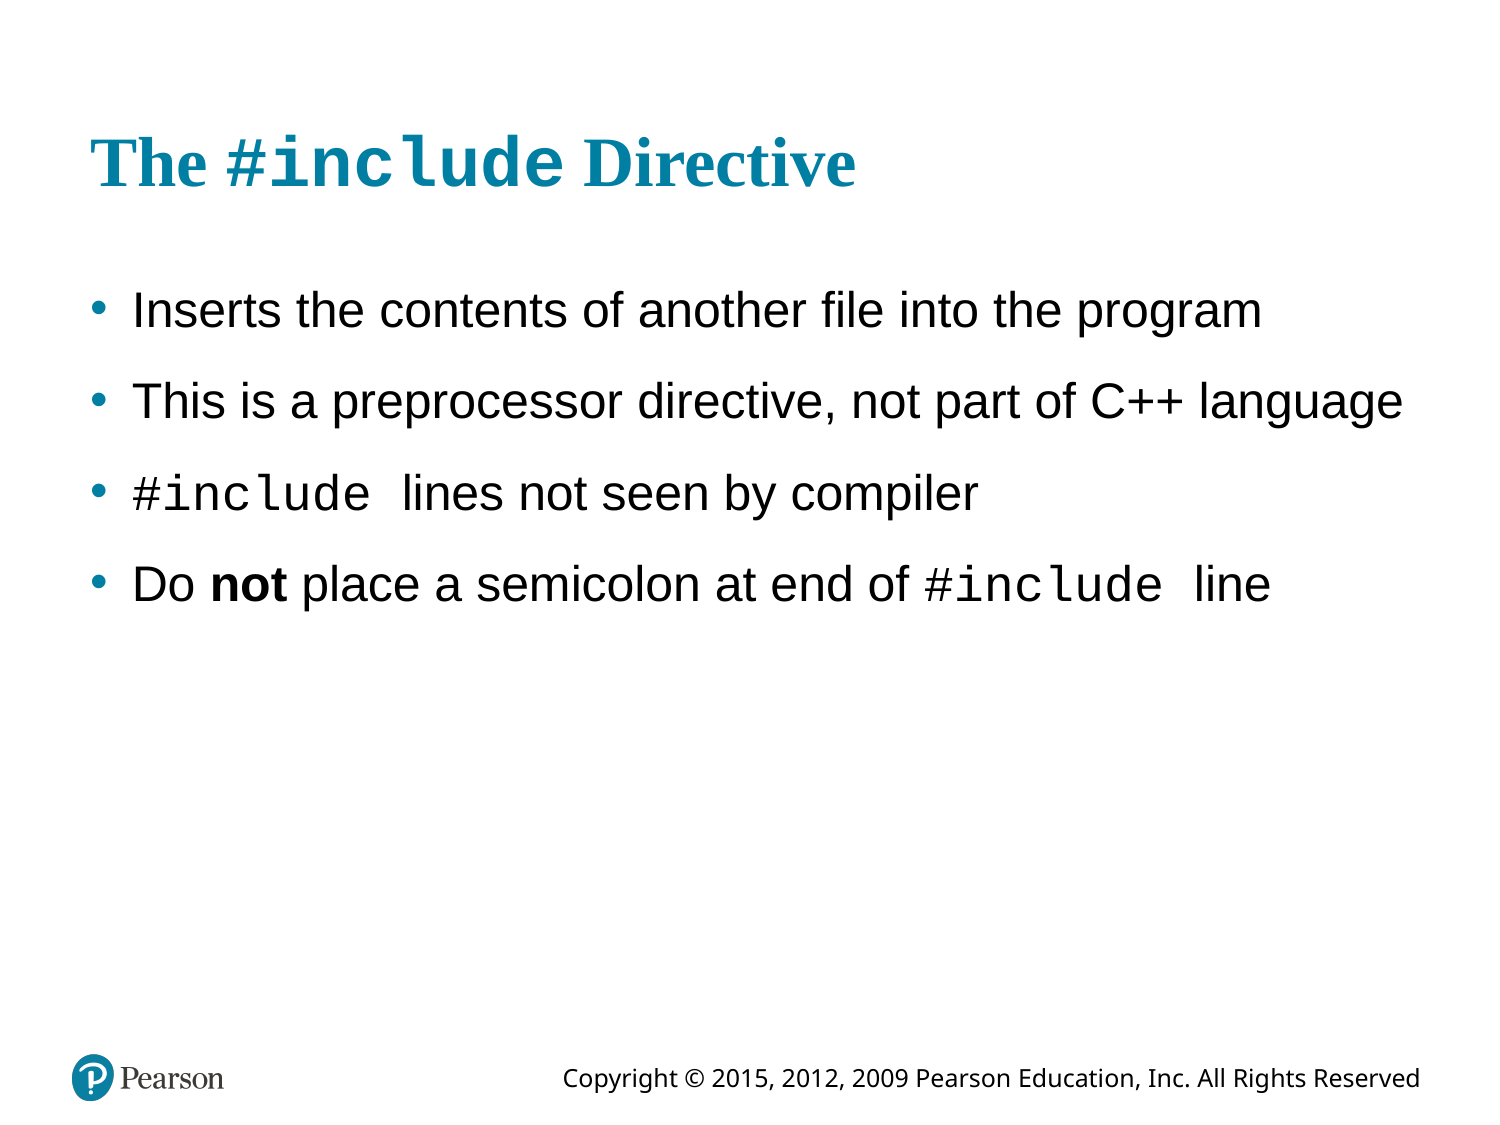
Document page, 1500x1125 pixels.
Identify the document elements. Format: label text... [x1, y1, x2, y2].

picture [72, 1087, 83, 1101]
picture [98, 1054, 224, 1101]
picture [80, 1063, 106, 1088]
picture [72, 1054, 88, 1070]
title The #include Directive [75, 0, 1425, 216]
list Inserts the contents of another file into the program This is a preprocessor directive, not part of C++ language #include lines not seen by compiler Do not place a semicolon at end of #include line [75, 262, 1425, 931]
